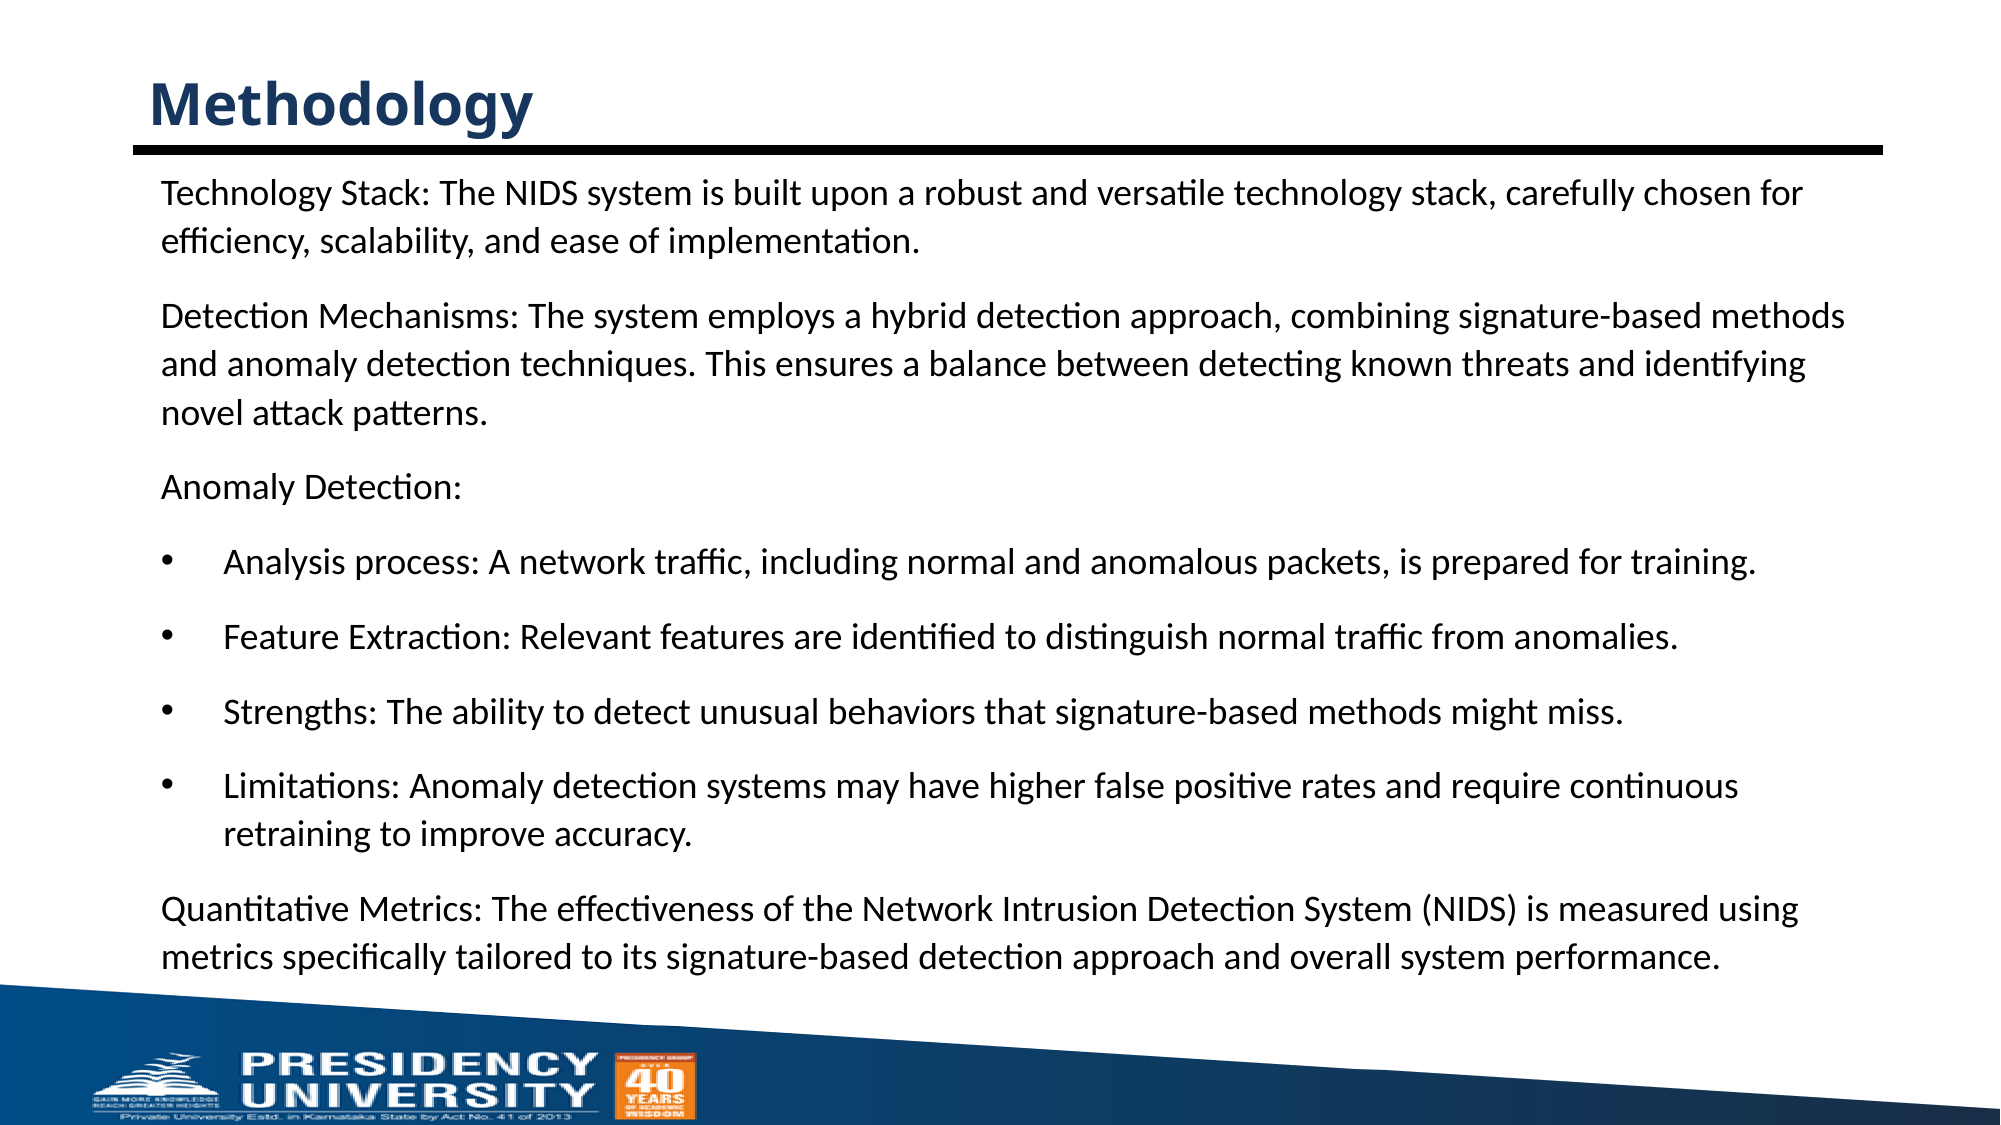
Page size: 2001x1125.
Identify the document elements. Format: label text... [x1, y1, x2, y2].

title Methodology [133, 61, 1884, 142]
list Technology Stack: The NIDS system is built upon a robust and versatile technology stack, carefully chosen for efficiency, scalability, and ease of implementation. Detection Mechanisms: The system employs a hybrid detection approach, combining signature-based methods and anomaly detection techniques. This ensures a balance between detecting known threats and identifying novel attack patterns. Anomaly Detection: Analysis process: A network traffic, including normal and anomalous packets, is prepared for training. Feature Extraction: Relevant features are identified to distinguish normal traffic from anomalies. Strengths: The ability to detect unusual behaviors that signature-based methods might miss. Limitations: Anomaly detection systems may have higher false positive rates and require continuous retraining to improve accuracy. Quantitative Metrics: The effectiveness of the Network Intrusion Detection System (NIDS) is measured using metrics specifically tailored to its signature-based detection approach and overall system performance. [133, 157, 1884, 1025]
picture [0, 982, 2000, 1125]
